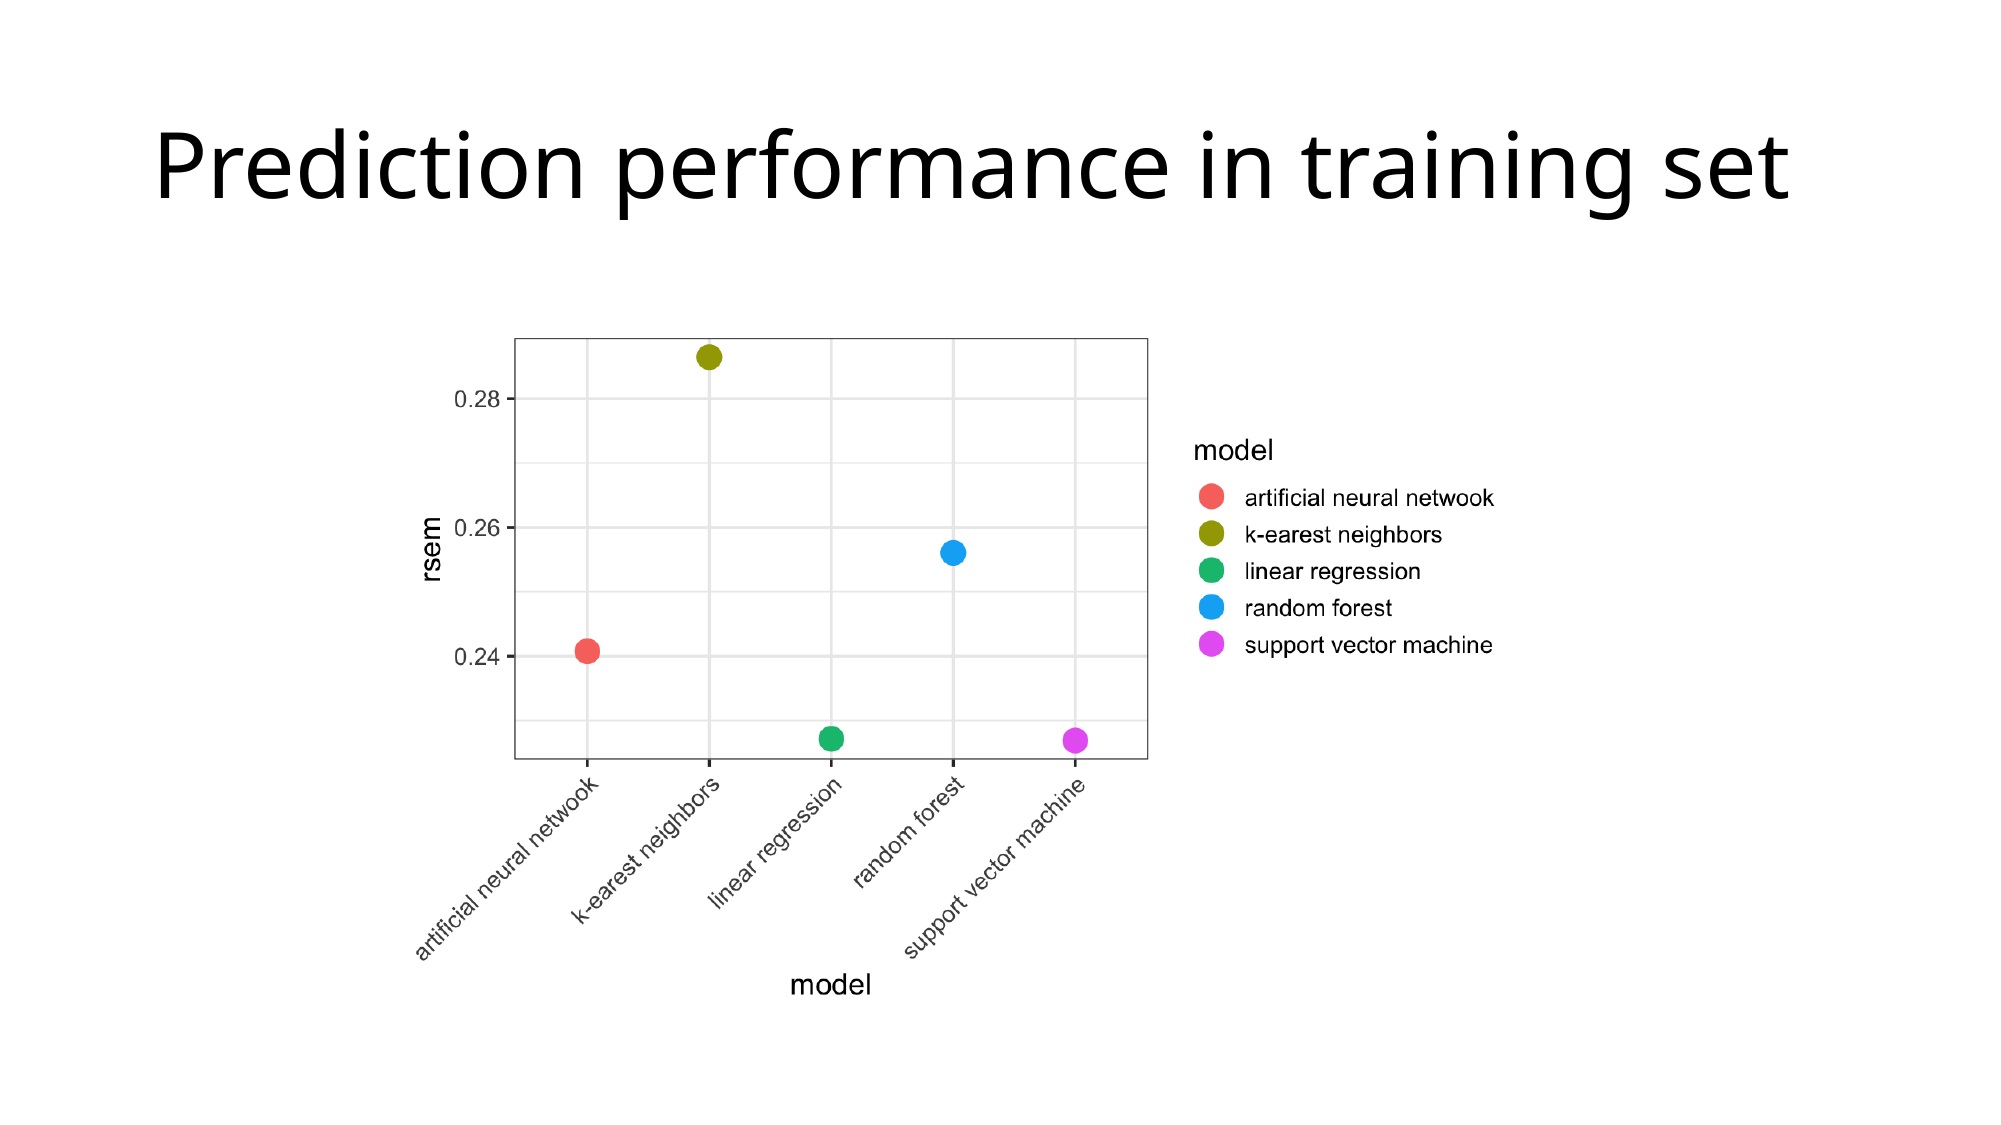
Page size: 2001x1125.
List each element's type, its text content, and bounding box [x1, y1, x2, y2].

picture [404, 323, 1524, 1015]
title Prediction performance in training set [137, 59, 1863, 278]
